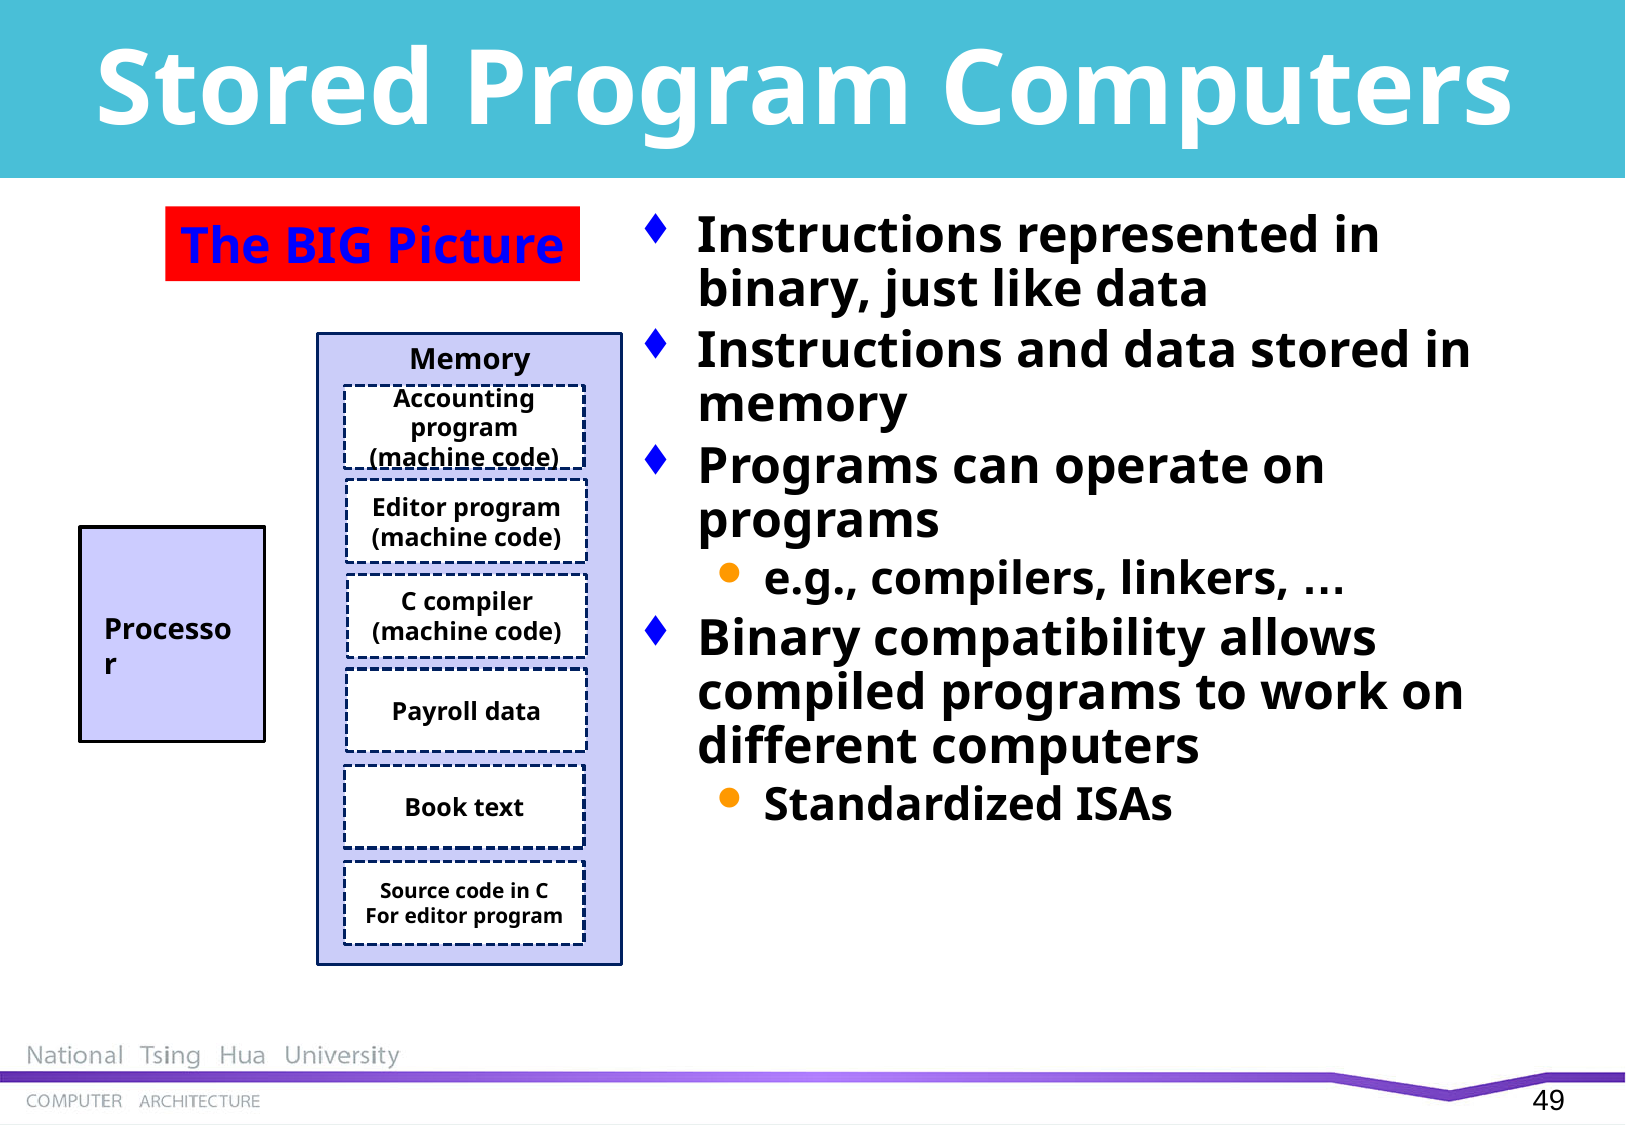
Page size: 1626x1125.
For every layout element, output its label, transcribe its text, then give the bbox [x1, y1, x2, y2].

text_box Source code in C For editor program [343, 859, 586, 946]
title Stored Program Computers [0, 19, 1625, 167]
text_box Editor program (machine code) [345, 478, 588, 565]
text_box Processor [88, 603, 256, 688]
slide_number 48 [1241, 1060, 1581, 1125]
text_box The BIG Picture [165, 206, 580, 282]
text_box C compiler (machine code) [345, 572, 589, 659]
picture [0, 0, 1626, 1125]
text_box Book text [343, 763, 586, 850]
text_box [79, 527, 265, 742]
text_box Memory [316, 331, 624, 966]
list Instructions represented in binary, just like data Instructions and data stored in memory Programs can operate on programs e.g., compilers, linkers, … Binary compatibility allows compiled programs to work on different computers Standardized ISAs [626, 202, 1504, 1036]
text_box Payroll data [345, 667, 588, 754]
text_box Accounting program (machine code) [343, 384, 586, 470]
